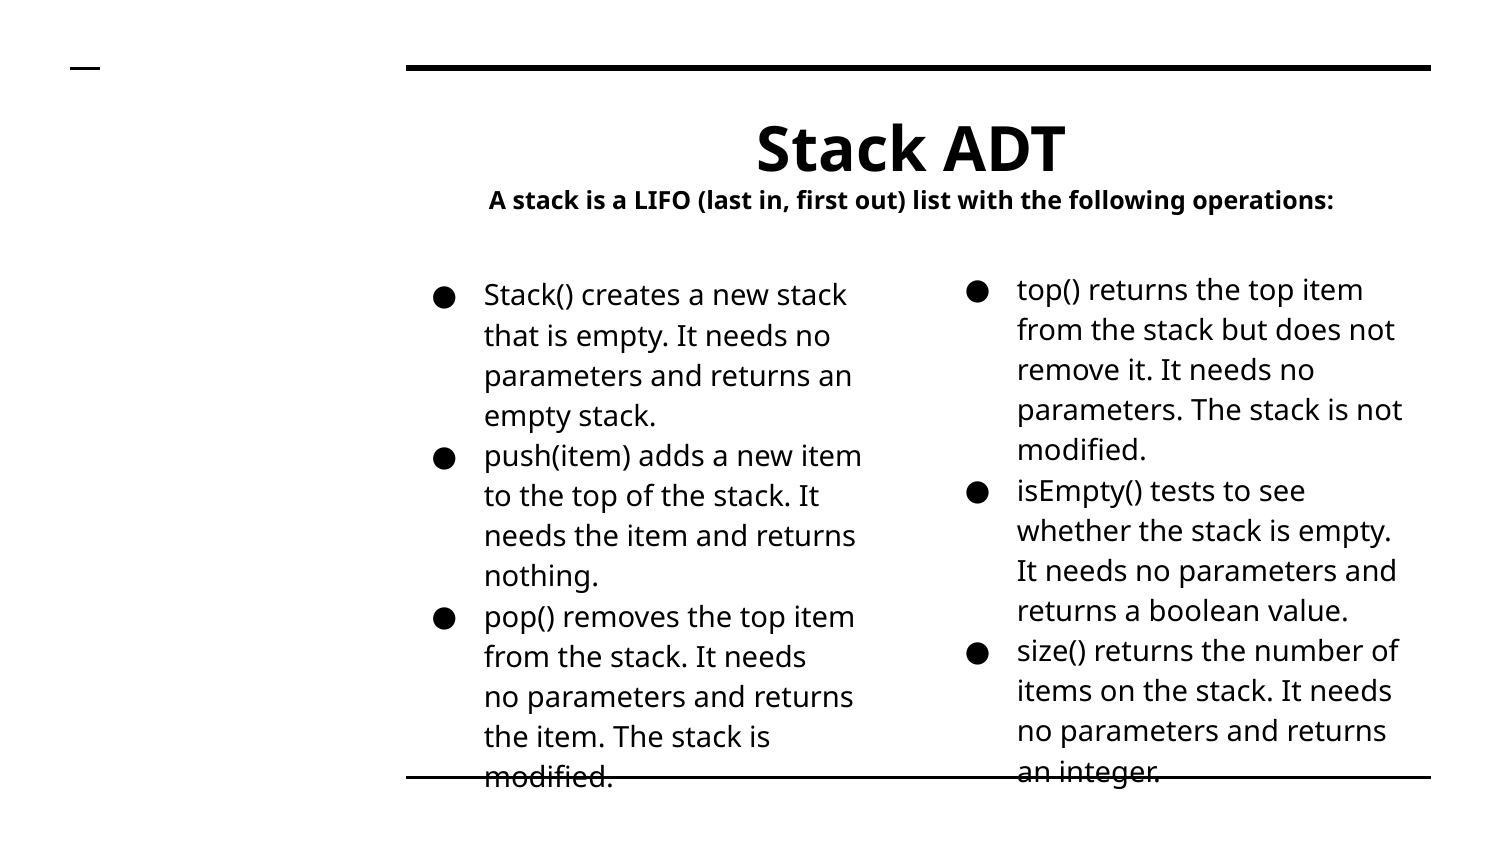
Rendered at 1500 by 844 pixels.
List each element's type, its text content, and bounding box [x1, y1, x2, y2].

list Stack() creates a new stack that is empty. It needs no parameters and returns an empty stack. push(item) adds a new item to the top of the stack. It needs the item and returns nothing. pop() removes the top item from the stack. It needs no parameters and returns the item. The stack is modified. [393, 181, 898, 756]
title Stack ADT A stack is a LIFO (last in, first out) list with the following operations: [393, 94, 1431, 264]
list top() returns the top item from the stack but does not remove it. It needs no parameters. The stack is not modified. isEmpty() tests to see whether the stack is empty. It needs no parameters and returns a boolean value. size() returns the number of items on the stack. It needs no parameters and returns an integer. [926, 215, 1431, 756]
